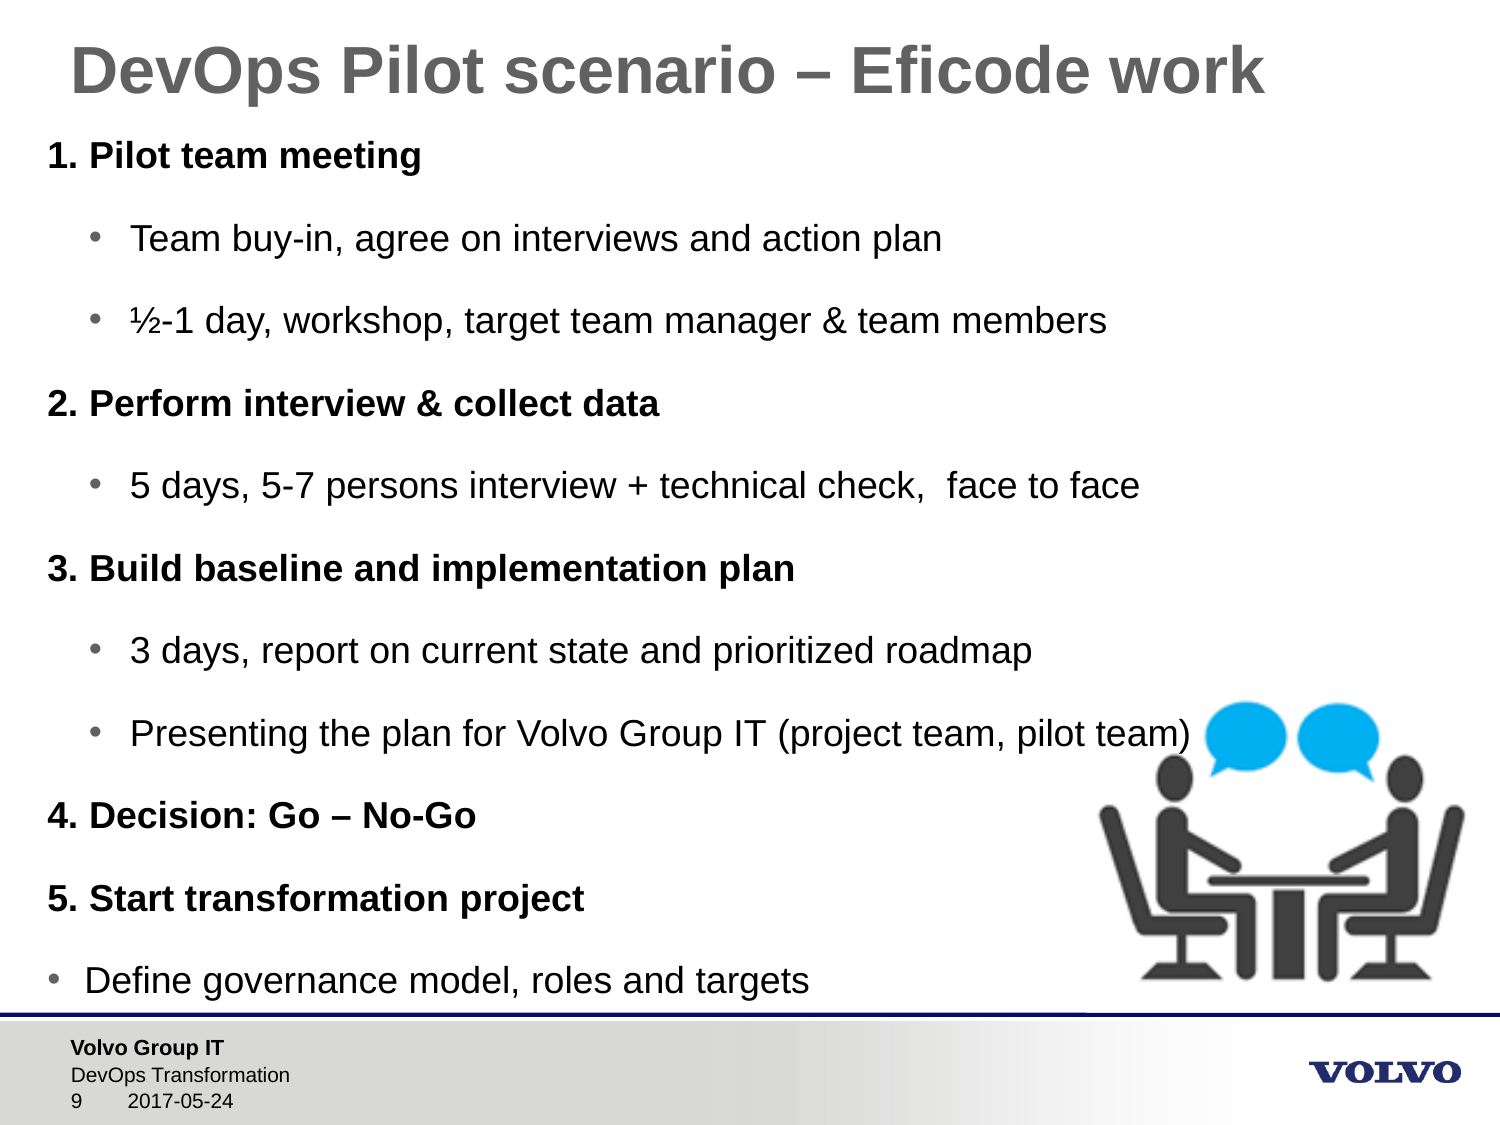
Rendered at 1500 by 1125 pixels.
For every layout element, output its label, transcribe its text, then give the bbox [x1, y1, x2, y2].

picture [0, 1021, 1308, 1125]
picture [1061, 680, 1500, 1011]
list 1. Pilot team meeting Team buy-in, agree on interviews and action plan ½-1 day, workshop, target team manager & team members 2. Perform interview & collect data 5 days, 5-7 persons interview + technical check, face to face 3. Build baseline and implementation plan 3 days, report on current state and prioritized roadmap Presenting the plan for Volvo Group IT (project team, pilot team) 4. Decision: Go – No-Go 5. Start transformation project Define governance model, roles and targets [32, 123, 1468, 1080]
footer DevOps Transformation [55, 1054, 1184, 1090]
slide_number 9 [55, 1085, 139, 1121]
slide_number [139, 1090, 508, 1120]
title DevOps Pilot scenario – Eficode work [55, 19, 1406, 208]
